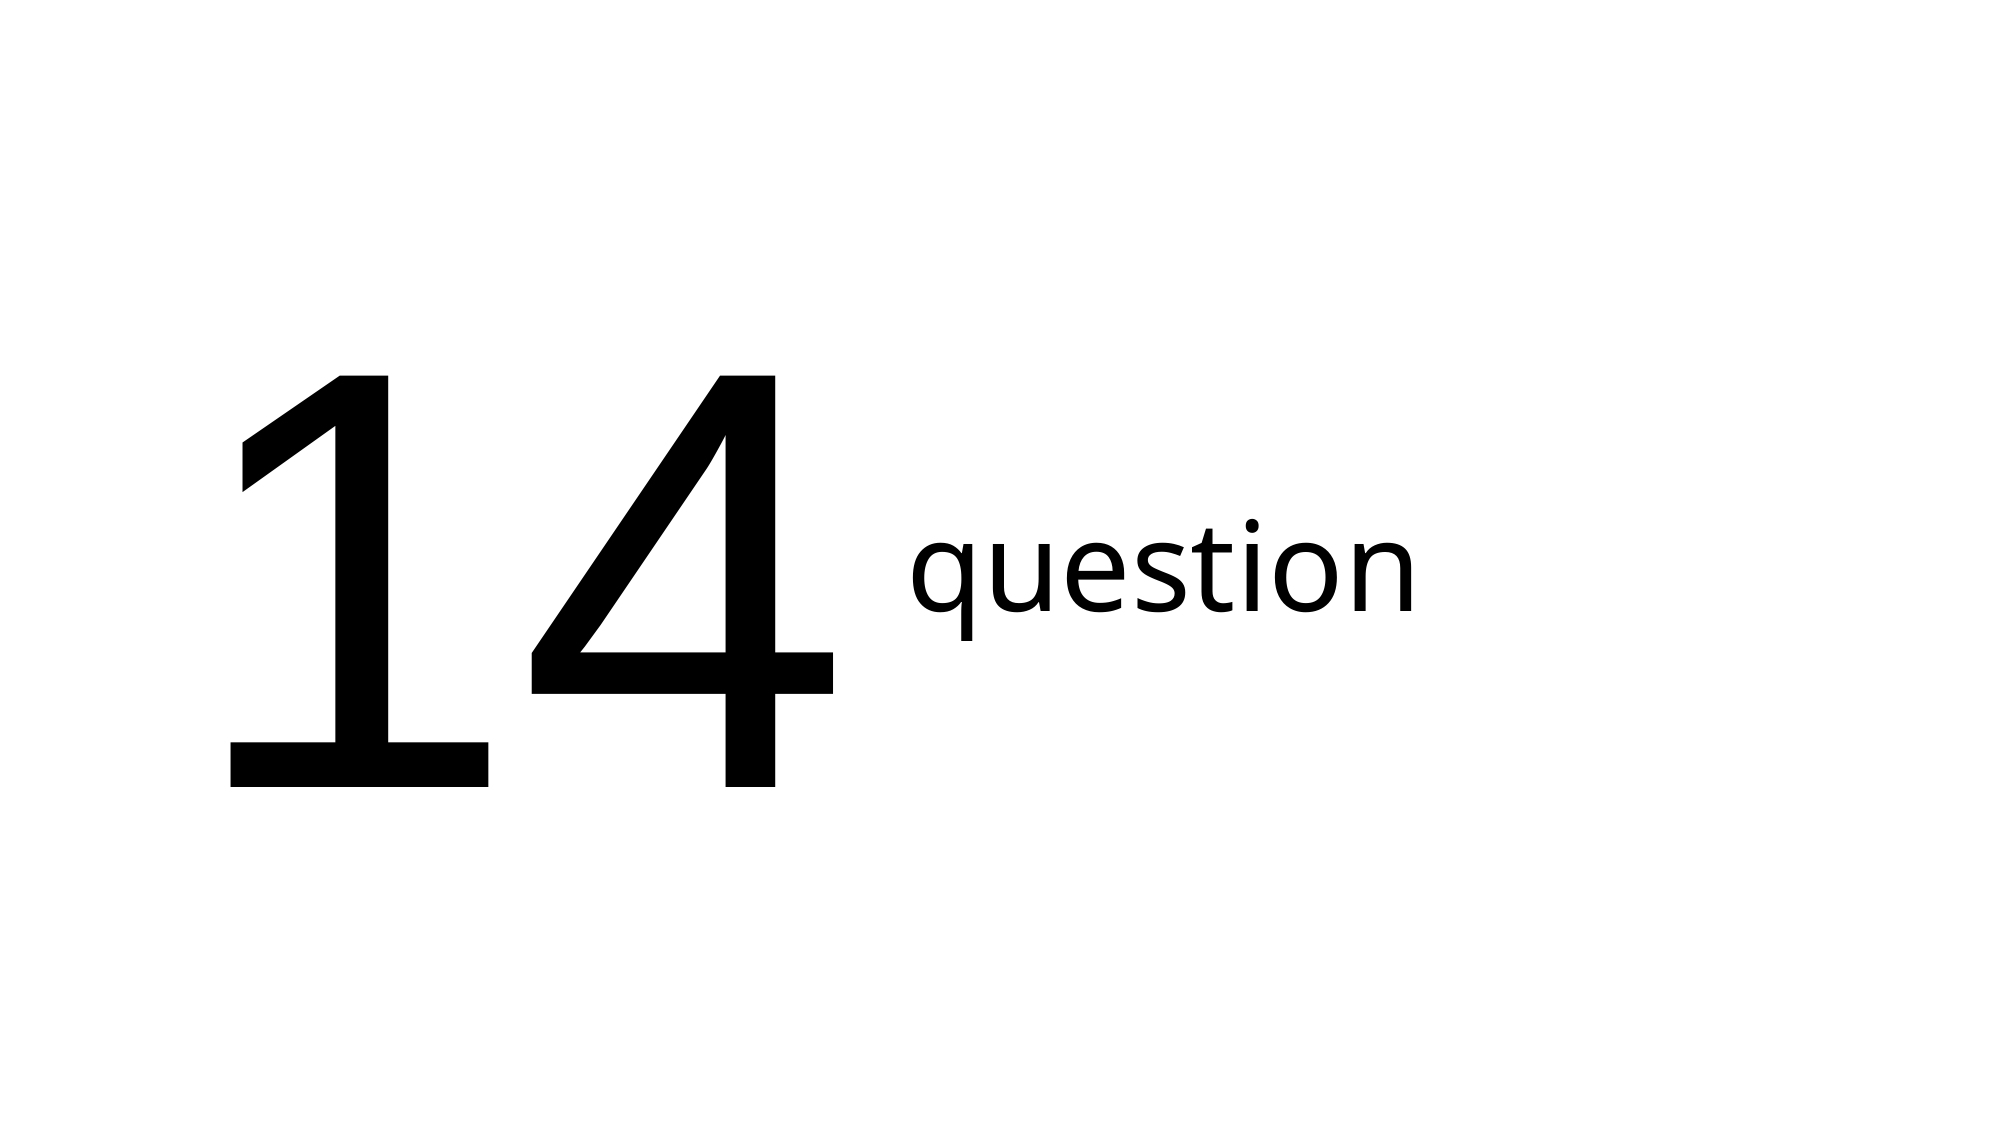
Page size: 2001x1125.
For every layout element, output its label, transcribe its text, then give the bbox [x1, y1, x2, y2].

text_box 14 [170, 182, 866, 915]
text_box question [891, 479, 1437, 644]
